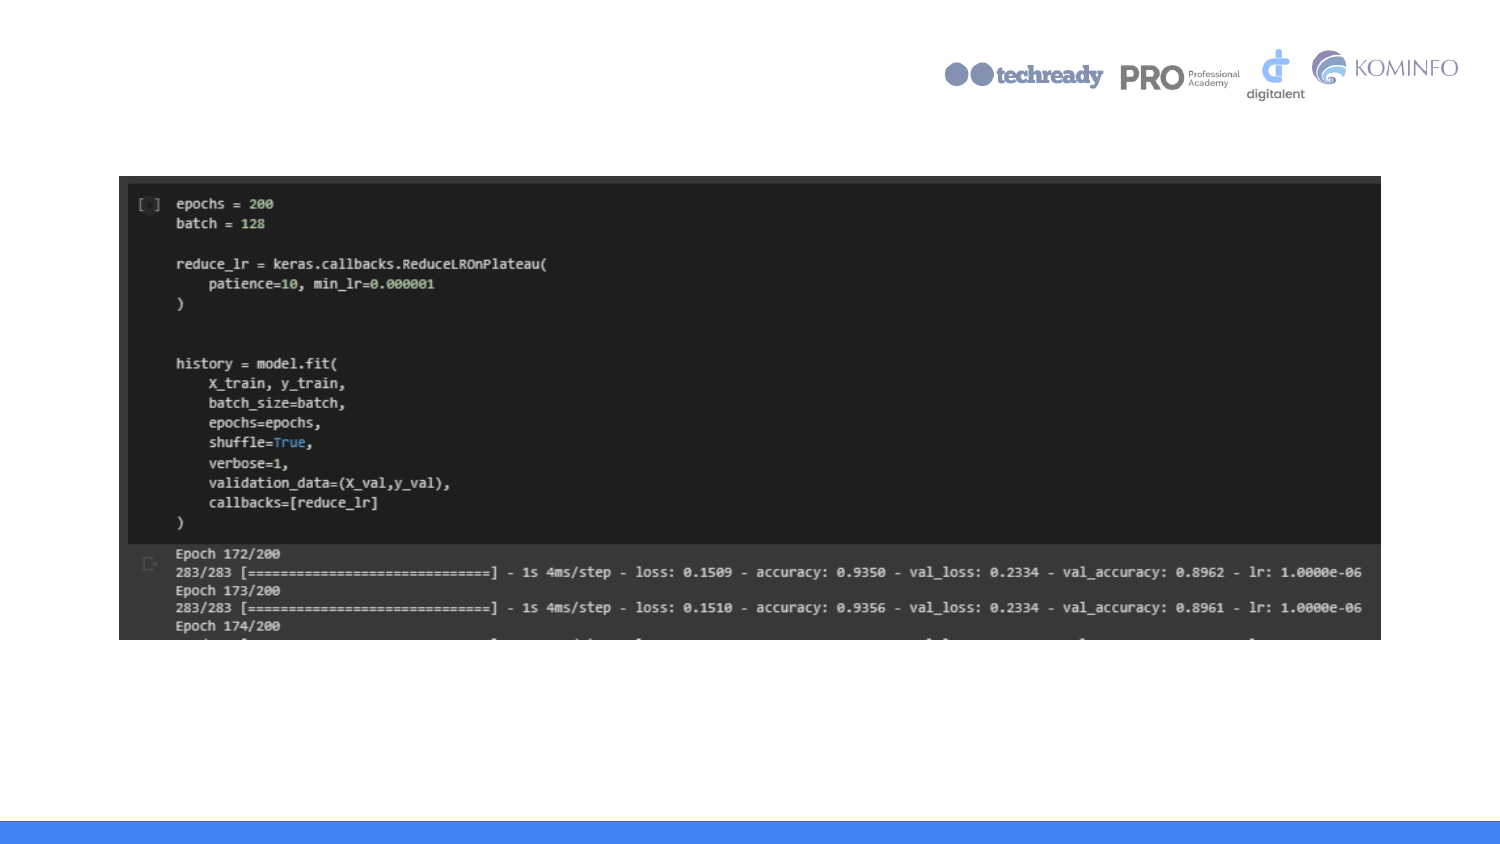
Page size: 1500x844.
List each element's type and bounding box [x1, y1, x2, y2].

picture [119, 176, 1381, 641]
